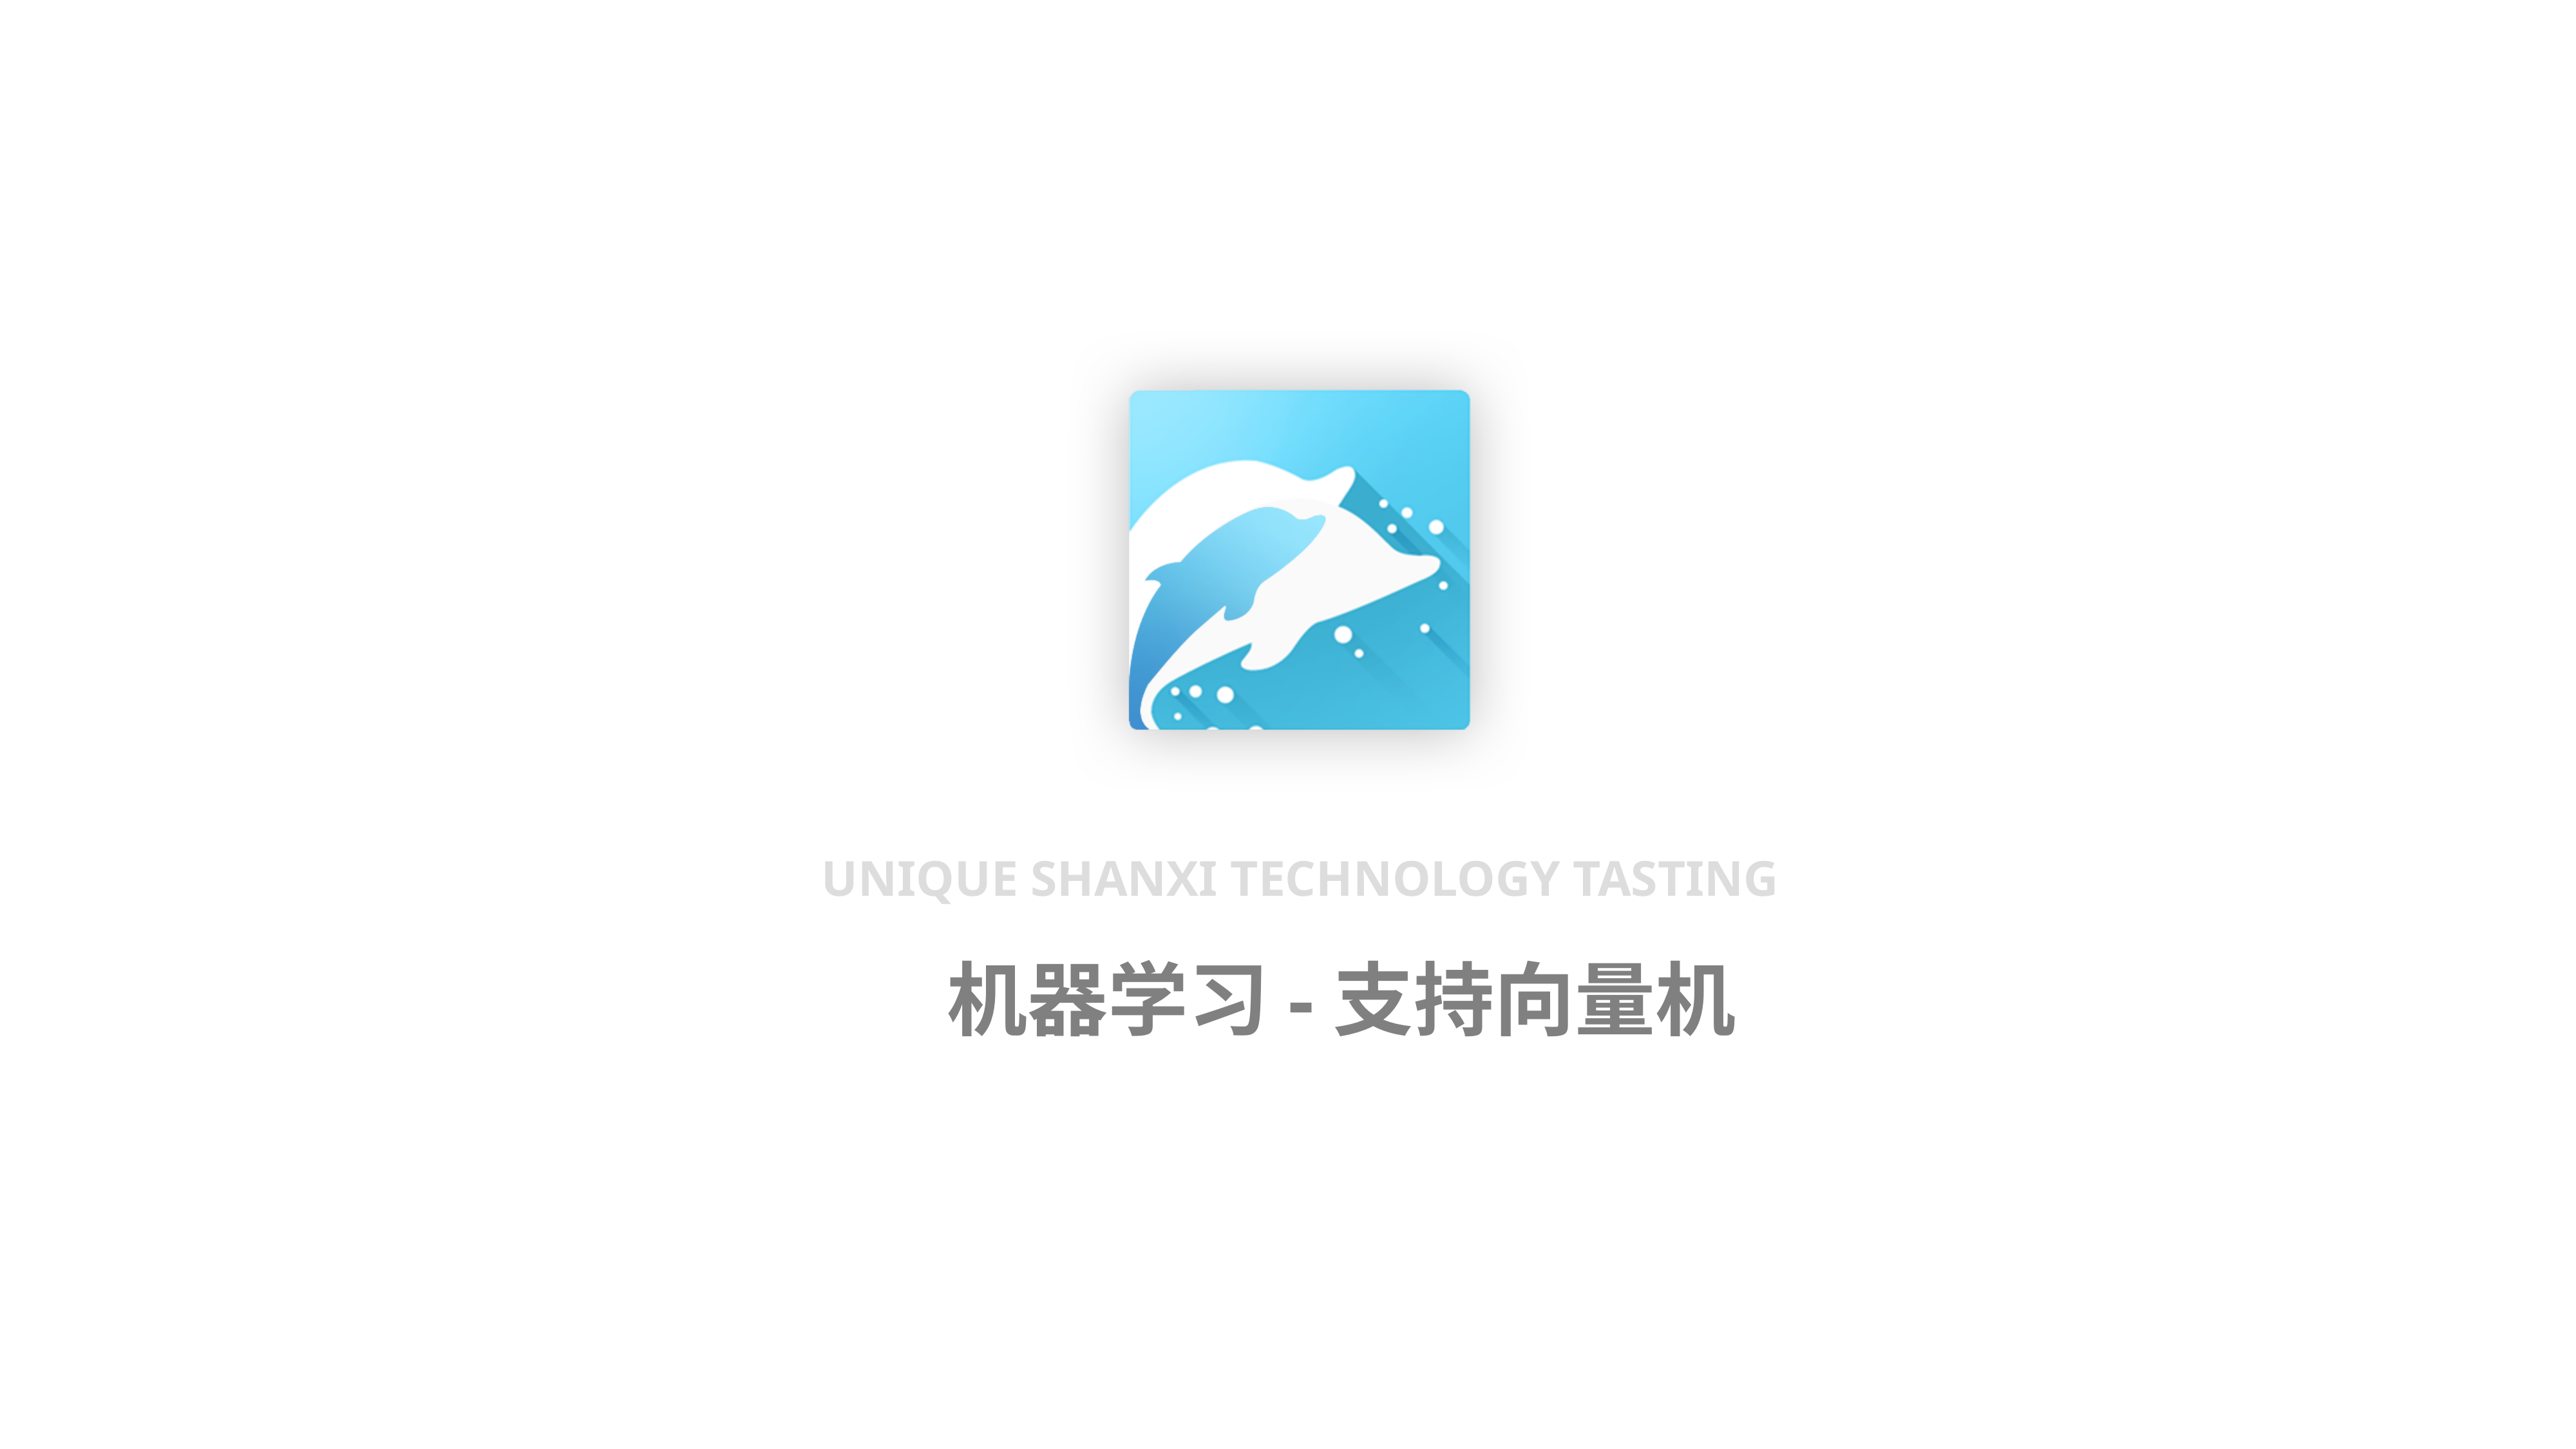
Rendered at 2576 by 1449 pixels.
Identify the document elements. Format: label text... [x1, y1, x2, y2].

text_box UNIQUE SHANXI TECHNOLOGY tasting [816, 842, 1785, 911]
picture [974, 263, 1624, 875]
subtitle 机器学习-支持向量机 [896, 943, 1804, 1070]
